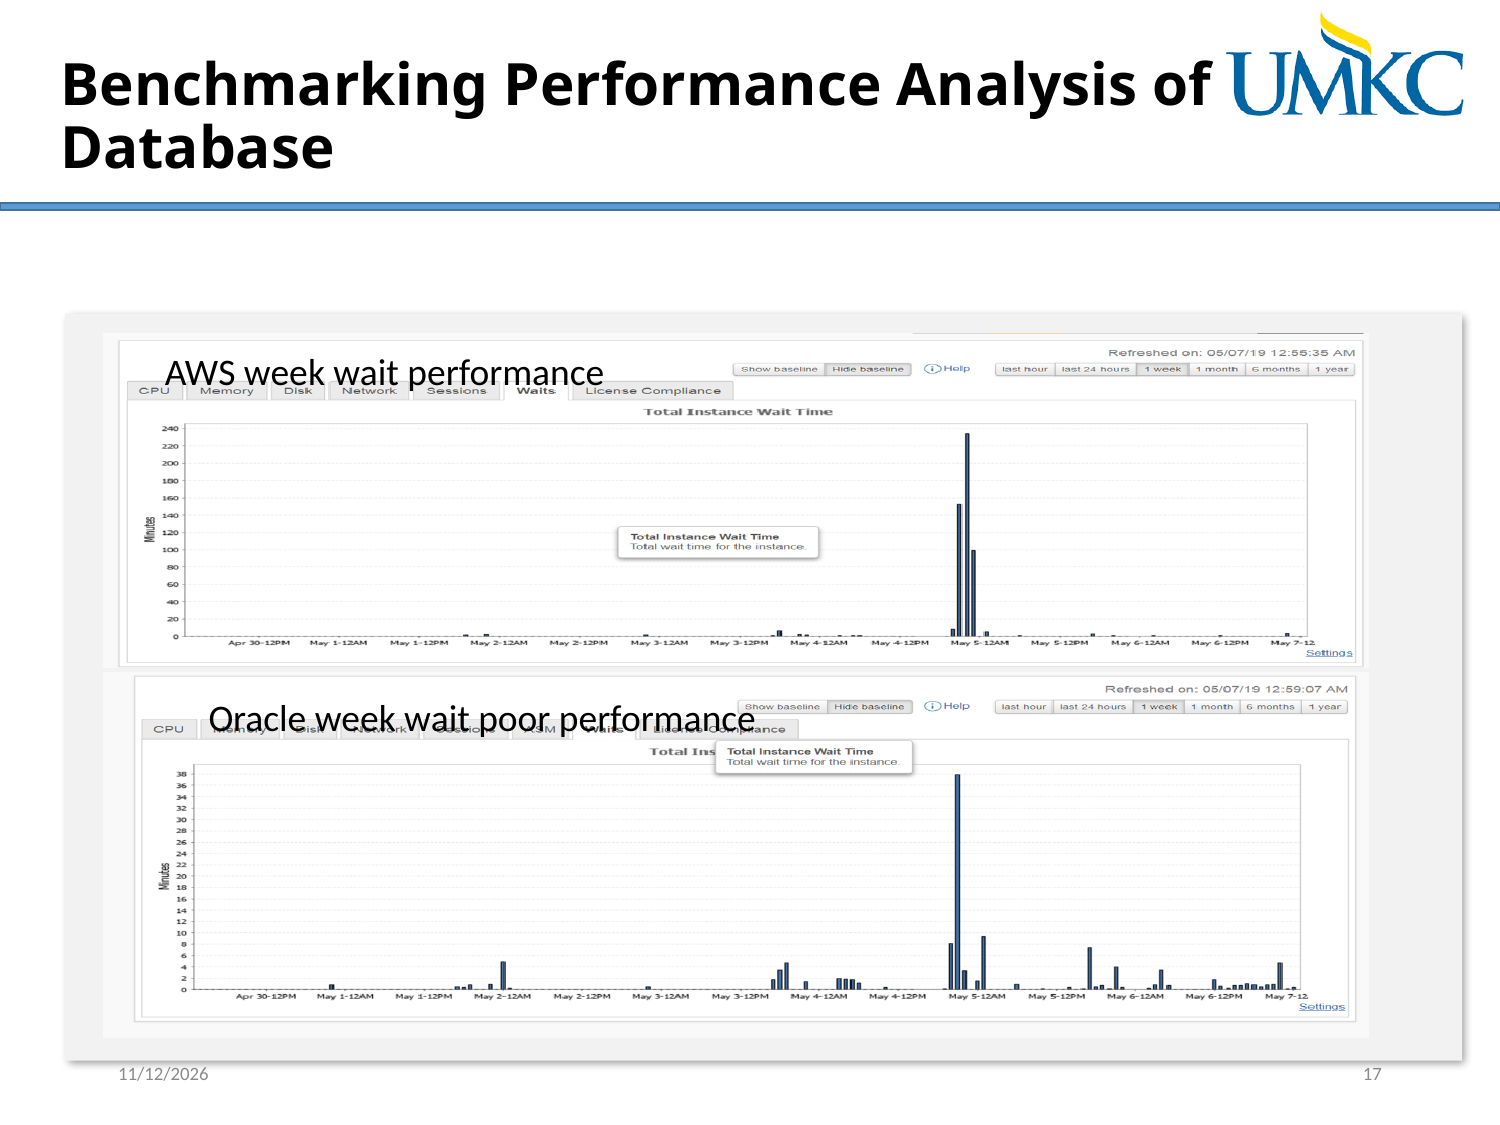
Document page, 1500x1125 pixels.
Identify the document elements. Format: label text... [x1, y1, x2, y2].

slide_number 17 [1059, 1042, 1397, 1103]
text_box [64, 313, 1463, 1062]
title Benchmarking Performance Analysis of Database [45, 52, 1463, 184]
picture [1219, 10, 1472, 133]
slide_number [103, 1042, 441, 1103]
picture [103, 333, 1369, 668]
picture [103, 672, 1369, 1038]
text_box [0, 202, 1500, 211]
